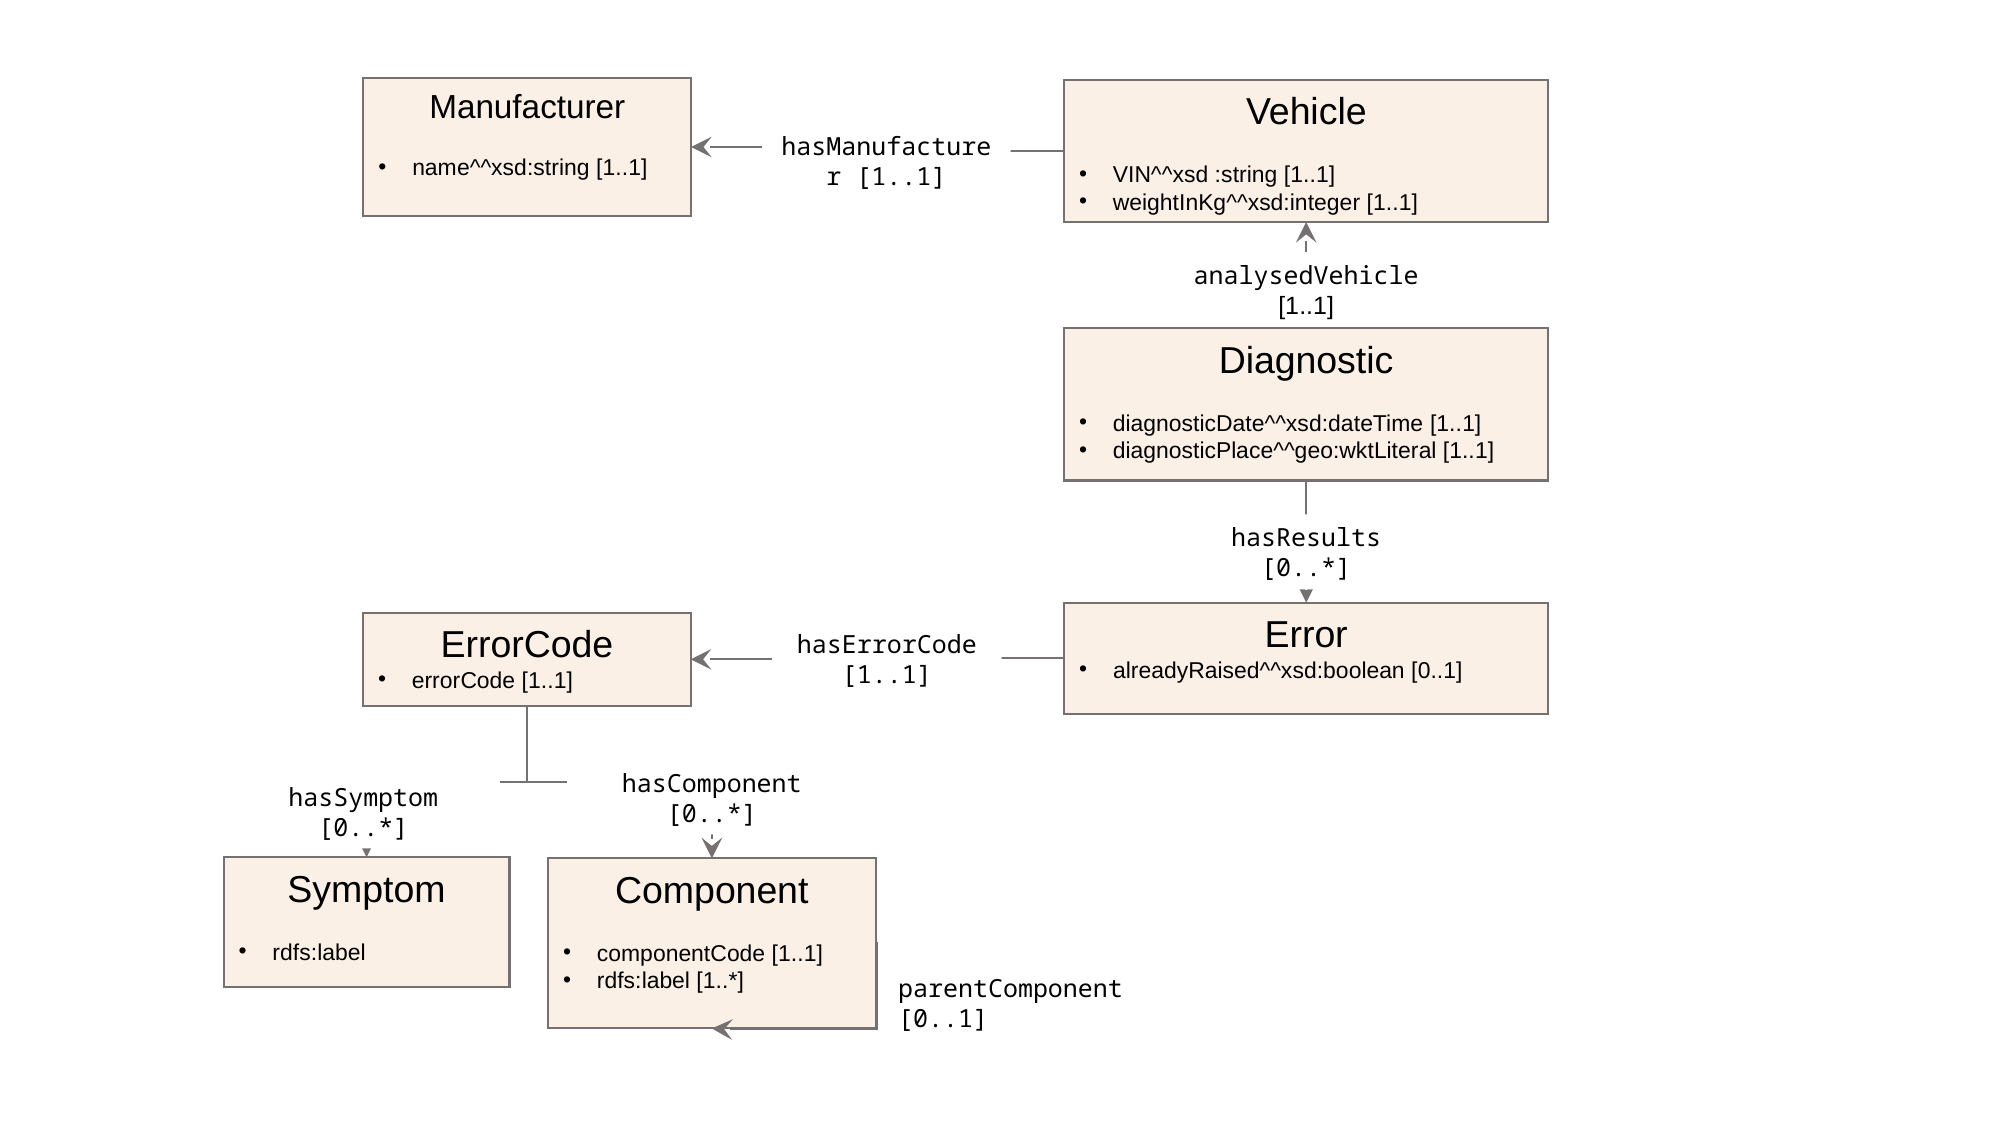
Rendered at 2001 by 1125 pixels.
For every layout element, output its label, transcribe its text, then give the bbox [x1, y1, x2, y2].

text_box analysedVehicle [1..1] [1149, 252, 1464, 327]
text_box ErrorCode errorCode [1..1] [363, 612, 691, 706]
text_box Vehicle VIN^^xsd :string [1..1] weightInKg^^xsd:integer [1..1] [1064, 79, 1549, 222]
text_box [690, 146, 1065, 152]
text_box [543, 689, 696, 875]
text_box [370, 701, 523, 862]
text_box hasErrorCode [1..1] [772, 620, 1002, 657]
text_box hasComponent [0..*] [700, 759, 857, 835]
text_box hasManufacturer [1..1] [762, 122, 1011, 145]
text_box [711, 943, 876, 1029]
text_box hasManufacturer [1..1] [762, 159, 1011, 198]
text_box Component componentCode [1..1] rdfs:label [1..*] [548, 858, 876, 1029]
text_box Symptom rdfs:label [223, 857, 510, 988]
text_box parentComponent [0..1] [883, 965, 1170, 1041]
text_box Error alreadyRaised^^xsd:boolean [0..1] [1064, 602, 1549, 714]
text_box Diagnostic diagnosticDate^^xsd:dateTime [1..1] diagnosticPlace^^geo:wktLiteral [1..1] [1064, 328, 1549, 481]
text_box hasSymptom [0..*] [226, 773, 365, 849]
text_box hasErrorCode [1..1] [772, 666, 1002, 696]
text_box hasResults [0..*] [1168, 514, 1444, 590]
text_box Manufacturer name^^xsd:string [1..1] [363, 78, 692, 216]
